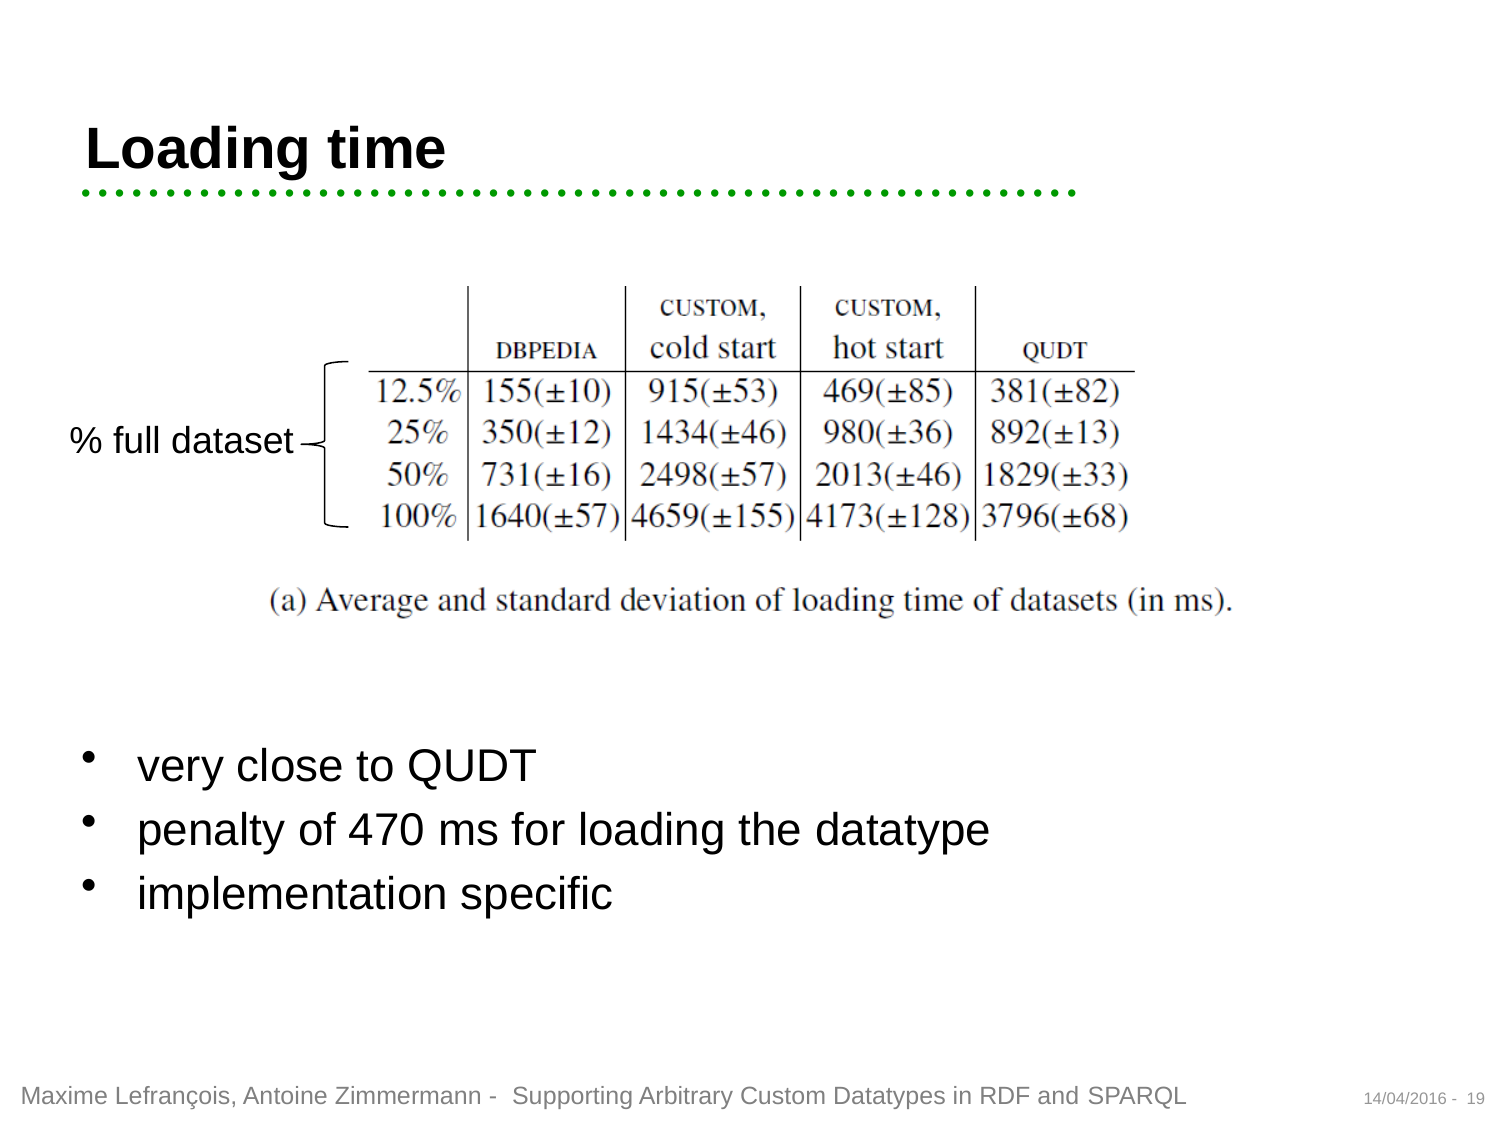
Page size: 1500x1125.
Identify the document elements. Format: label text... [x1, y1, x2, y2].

text_box % full dataset [54, 408, 260, 469]
list very close to QUDT penalty of 470 ms for loading the datatype implementation specific [65, 727, 1475, 1042]
title Loading time [69, 49, 1471, 189]
picture [265, 286, 1235, 627]
